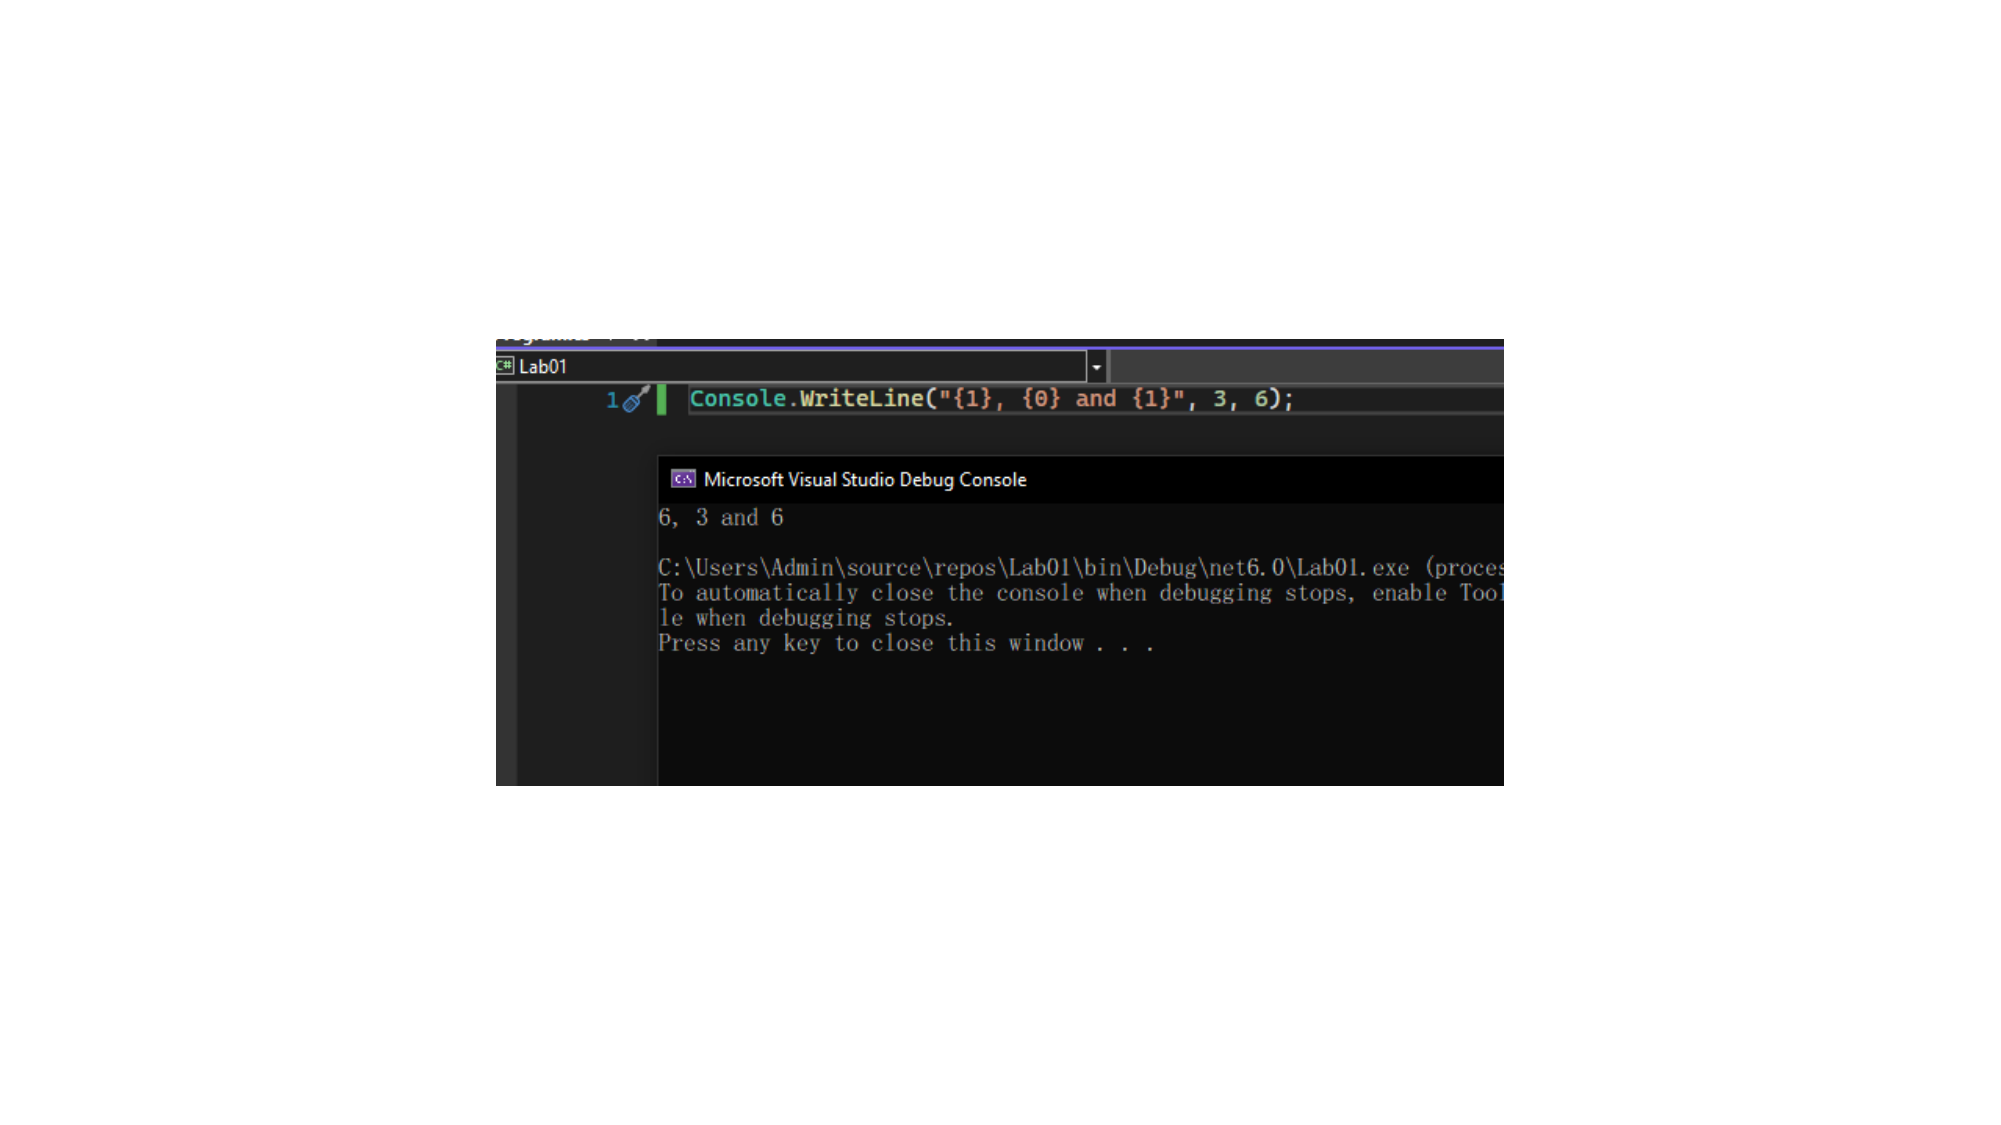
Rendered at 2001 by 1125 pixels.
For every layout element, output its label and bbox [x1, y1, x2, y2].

picture [496, 339, 1504, 786]
